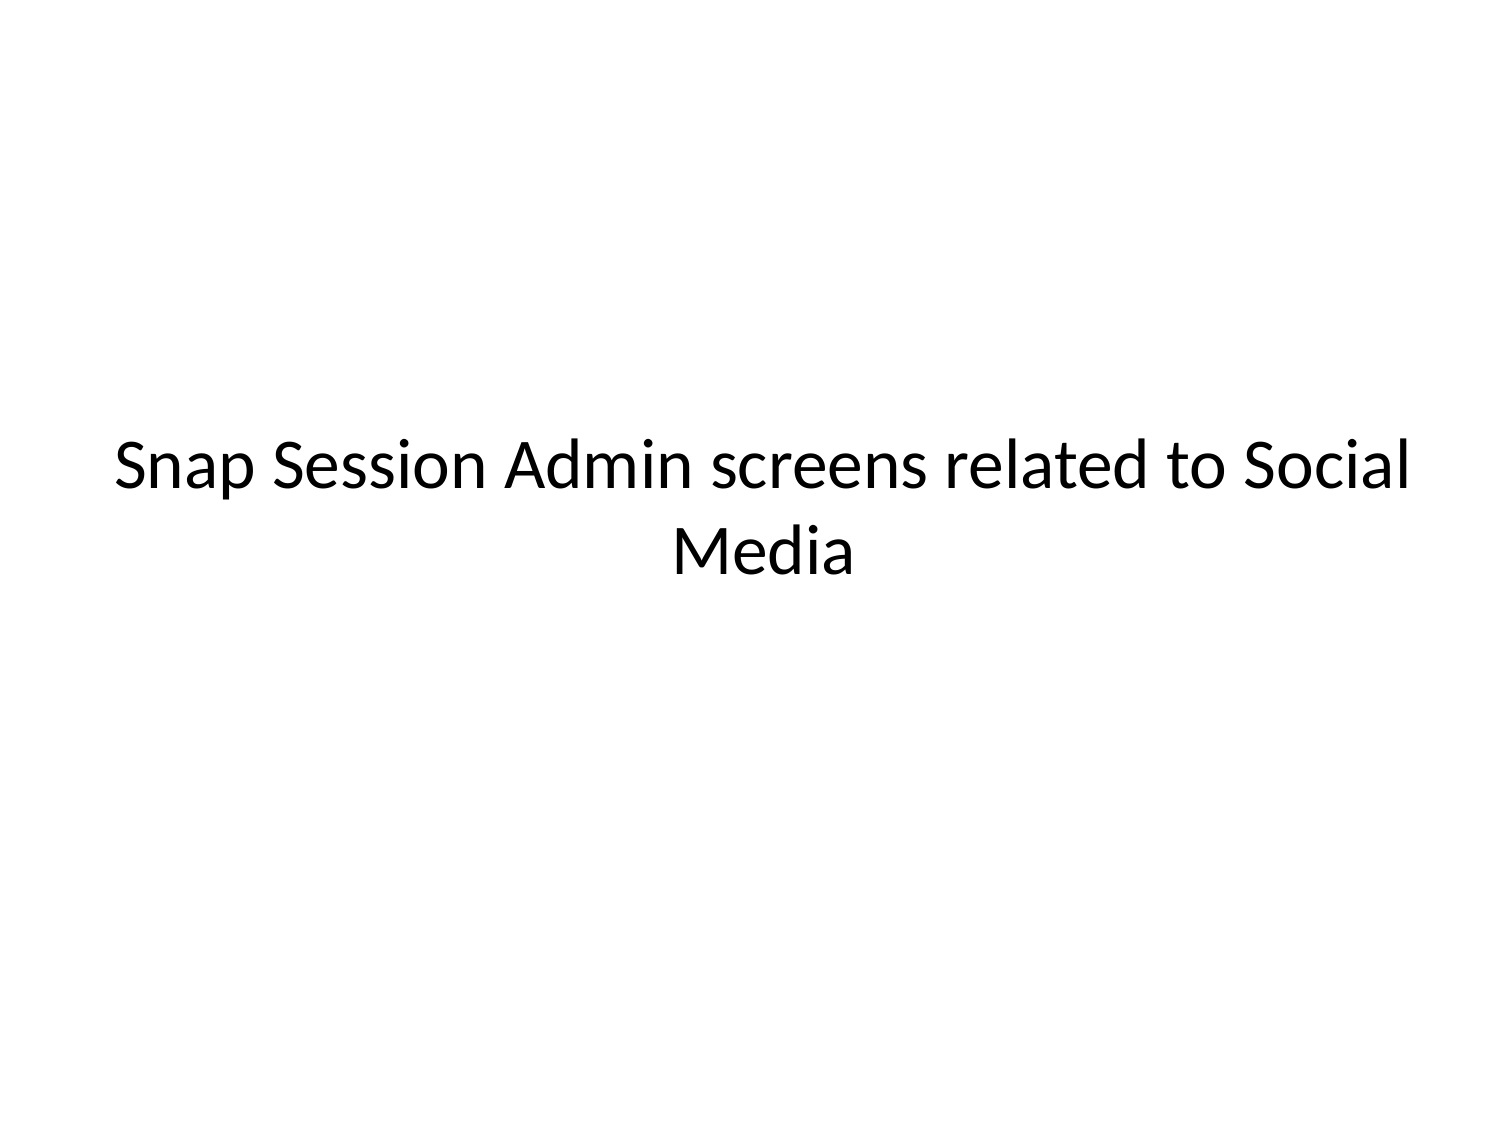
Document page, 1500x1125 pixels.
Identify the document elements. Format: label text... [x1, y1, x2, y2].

title Snap Session Admin screens related to Social Media [88, 408, 1439, 597]
